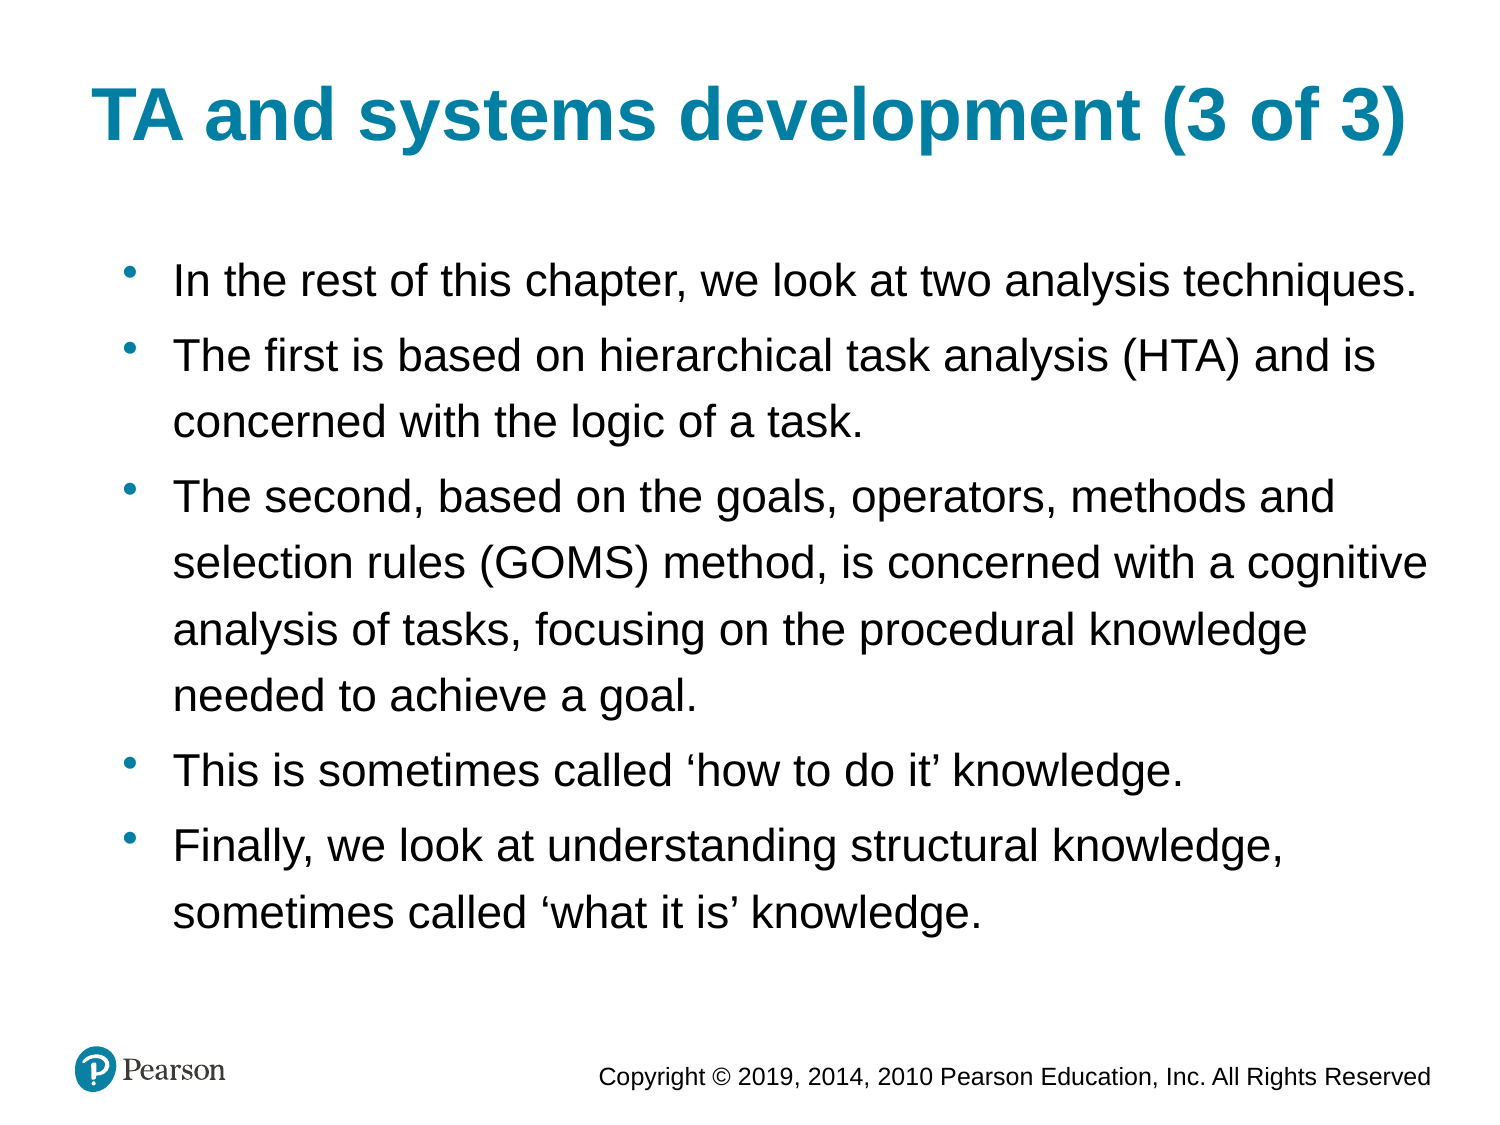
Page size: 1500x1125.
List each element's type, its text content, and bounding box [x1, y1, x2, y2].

title TA and systems development (3 of 3) [23, 1, 1477, 220]
list In the rest of this chapter, we look at two analysis techniques. The first is based on hierarchical task analysis (HTA) and is concerned with the logic of a task. The second, based on the goals, operators, methods and selection rules (GOMS) method, is concerned with a cognitive analysis of tasks, focusing on the procedural knowledge needed to achieve a goal. This is sometimes called ‘how to do it’ knowledge. Finally, we look at understanding structural knowledge, sometimes called ‘what it is’ knowledge. [107, 231, 1453, 1017]
